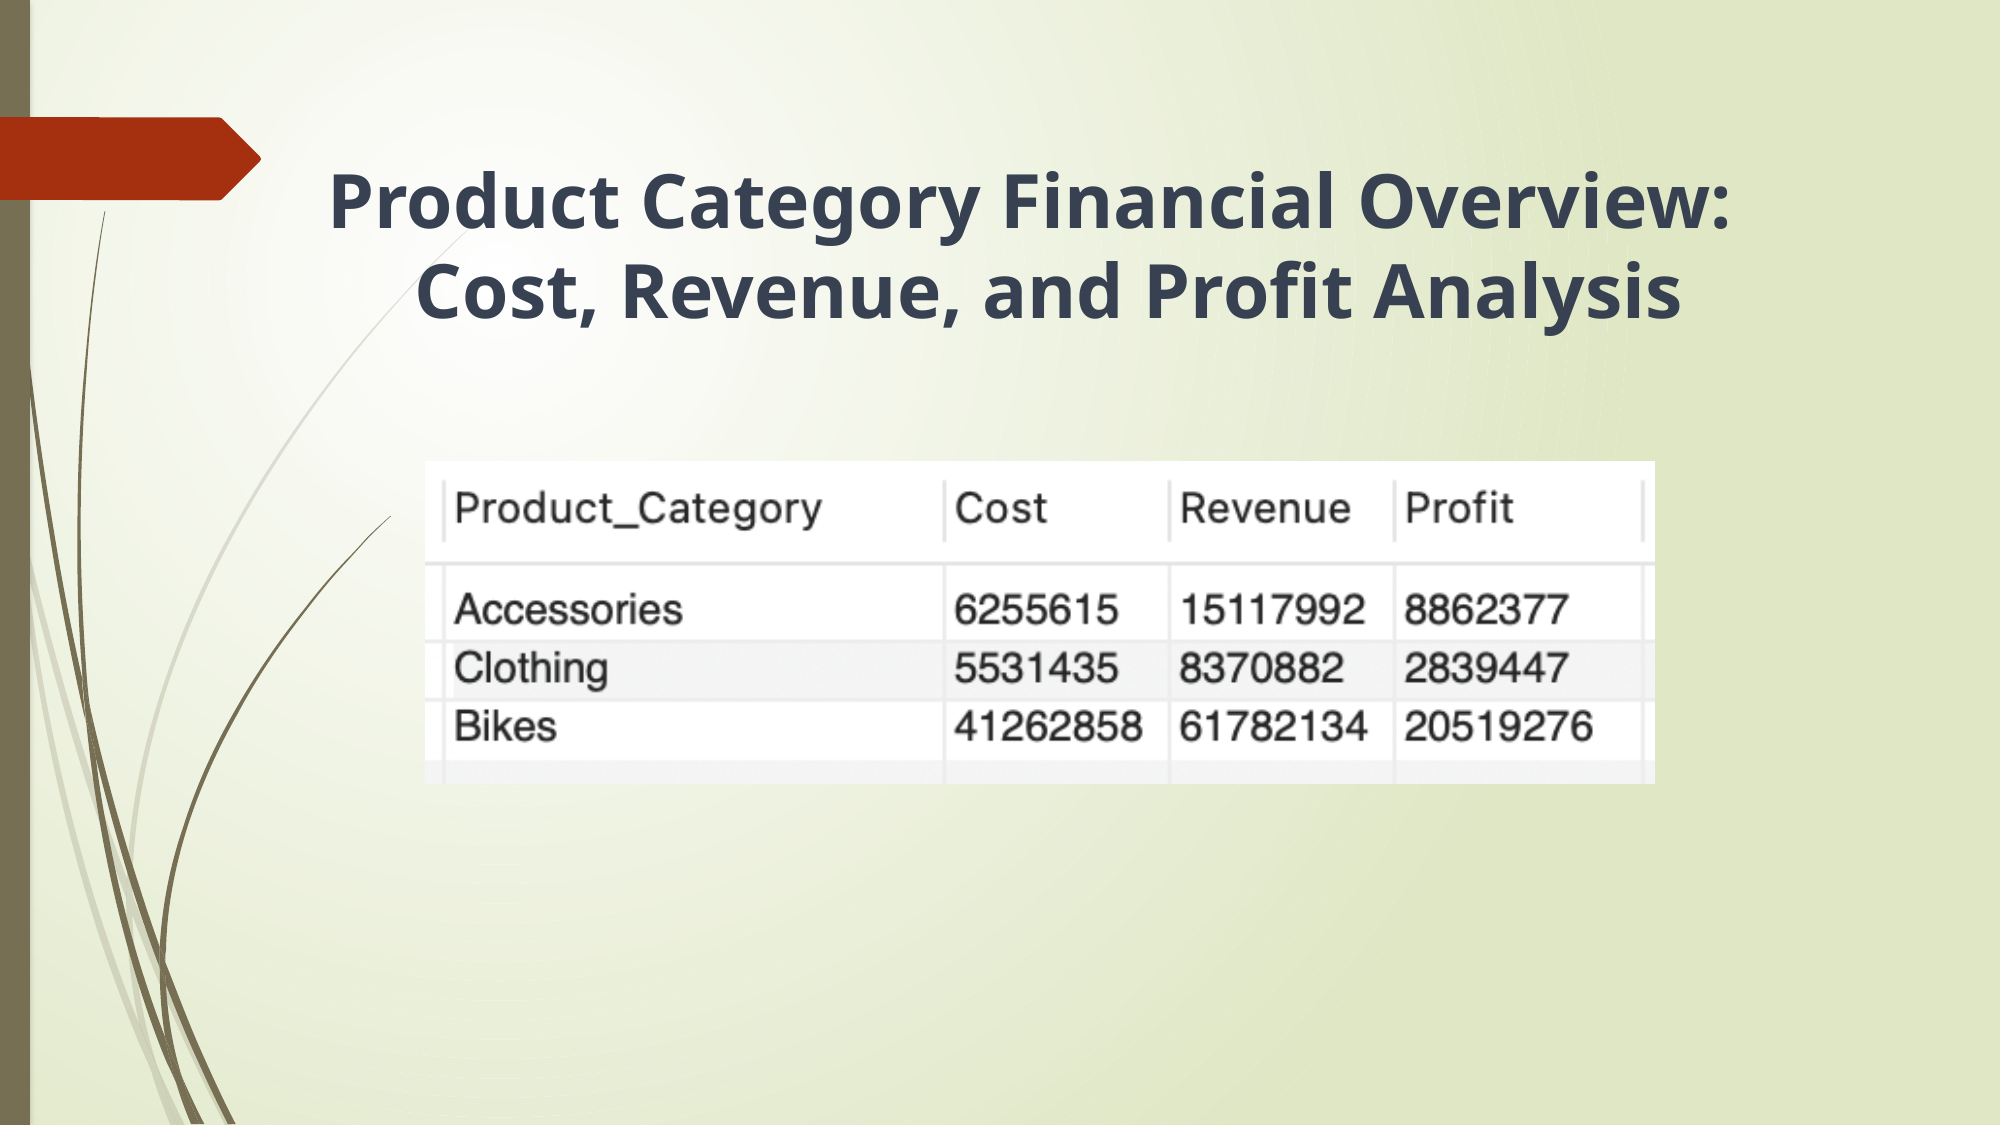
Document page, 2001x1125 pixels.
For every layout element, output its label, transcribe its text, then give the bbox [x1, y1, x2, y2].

title Product Category Financial Overview: Cost, Revenue, and Profit Analysis [308, 146, 1771, 357]
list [425, 461, 1655, 784]
